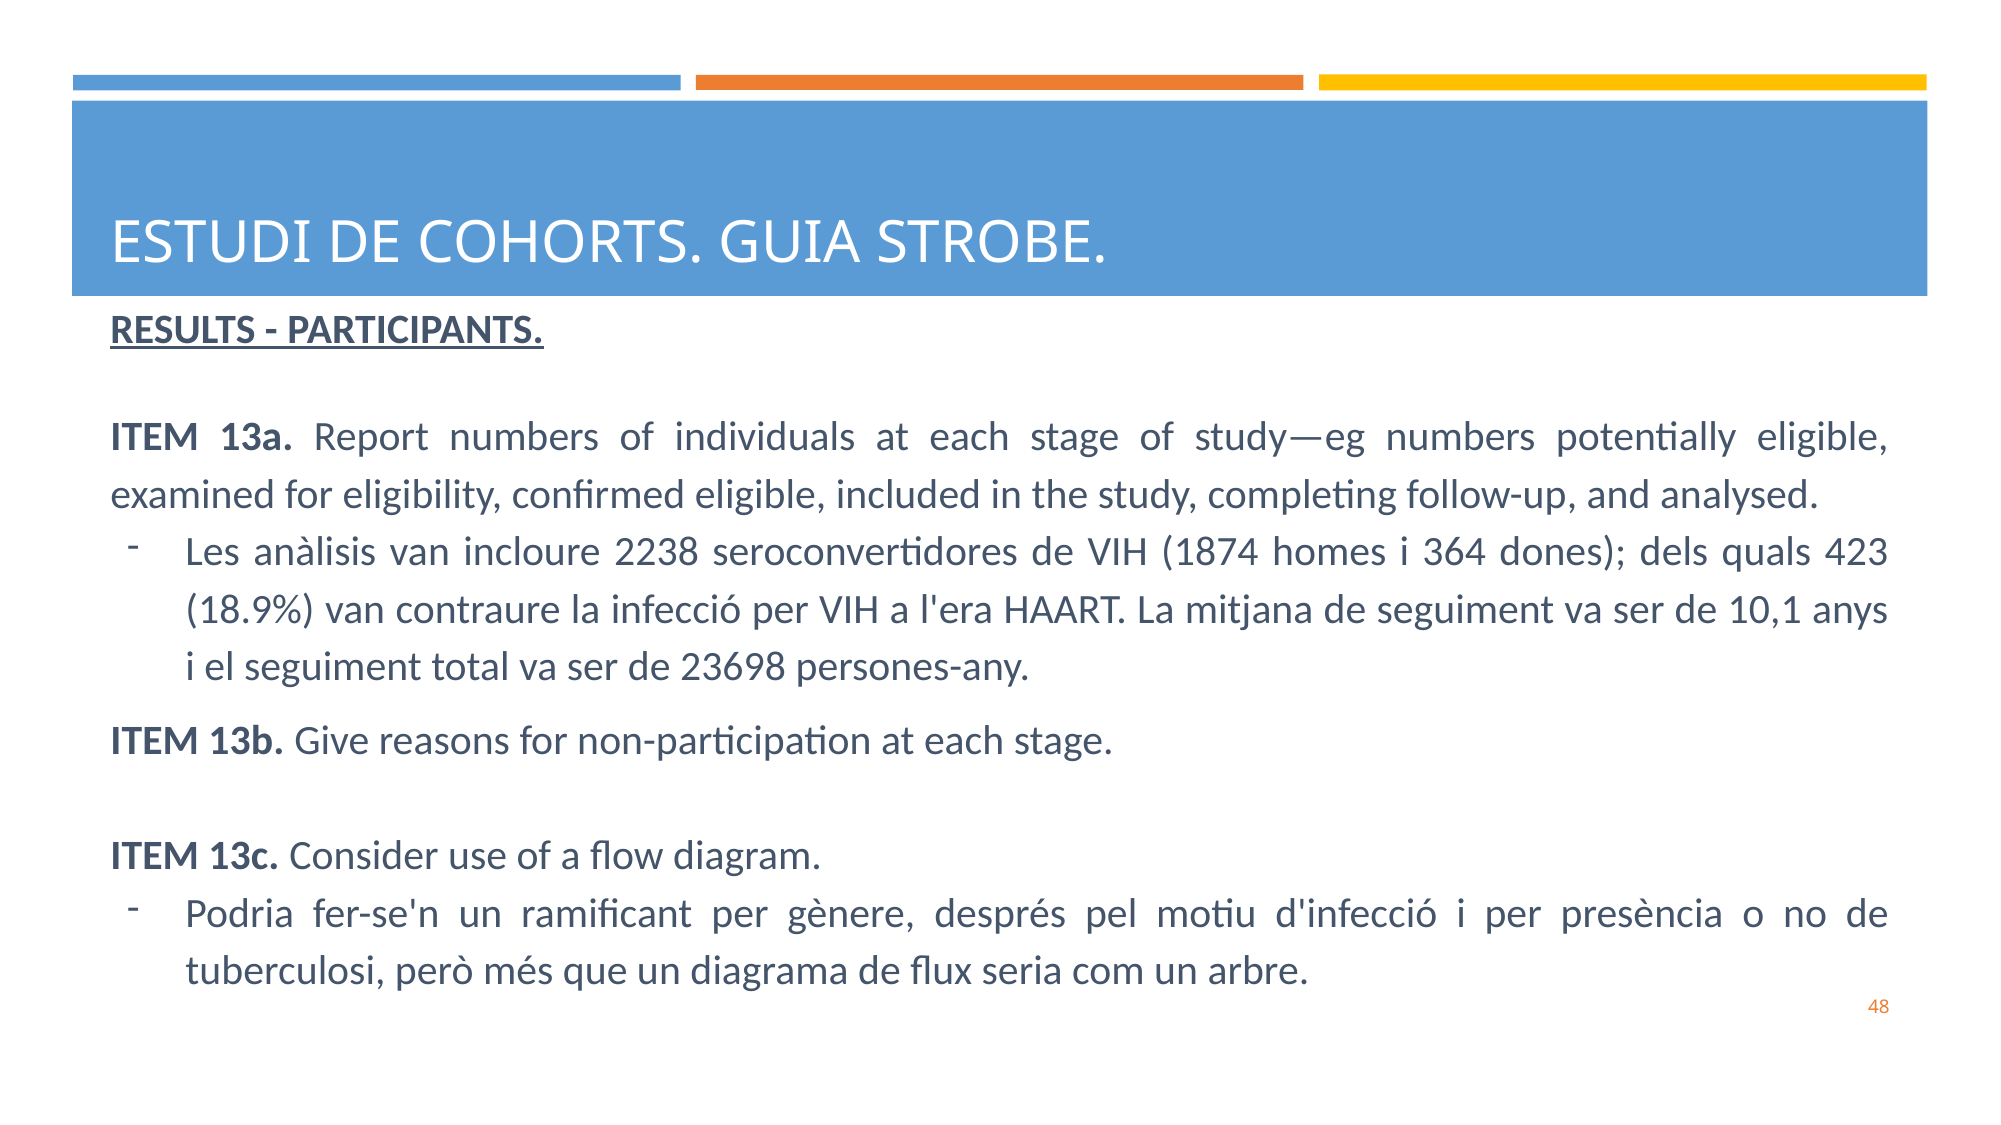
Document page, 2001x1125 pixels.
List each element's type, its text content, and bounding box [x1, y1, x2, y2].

title ESTUDI DE COHORTS. GUIA STROBE. [95, 115, 1905, 282]
slide_number ‹#› [1732, 977, 1905, 1037]
list RESULTS - PARTICIPANTS. ITEM 13a. Report numbers of individuals at each stage of study—eg numbers potentially eligible, examined for eligibility, confirmed eligible, included in the study, completing follow-up, and analysed. Les anàlisis van incloure 2238 seroconvertidores de VIH (1874 homes i 364 dones); dels quals 423 (18.9%) van contraure la infecció per VIH a l'era HAART. La mitjana de seguiment va ser de 10,1 anys i el seguiment total va ser de 23698 persones-any. ITEM 13b. Give reasons for non-participation at each stage. ITEM 13c. Consider use of a flow diagram. Podria fer-se'n un ramificant per gènere, després pel motiu d'infecció i per presència o no de tuberculosi, però més que un diagrama de flux seria com un arbre. [95, 357, 1905, 962]
